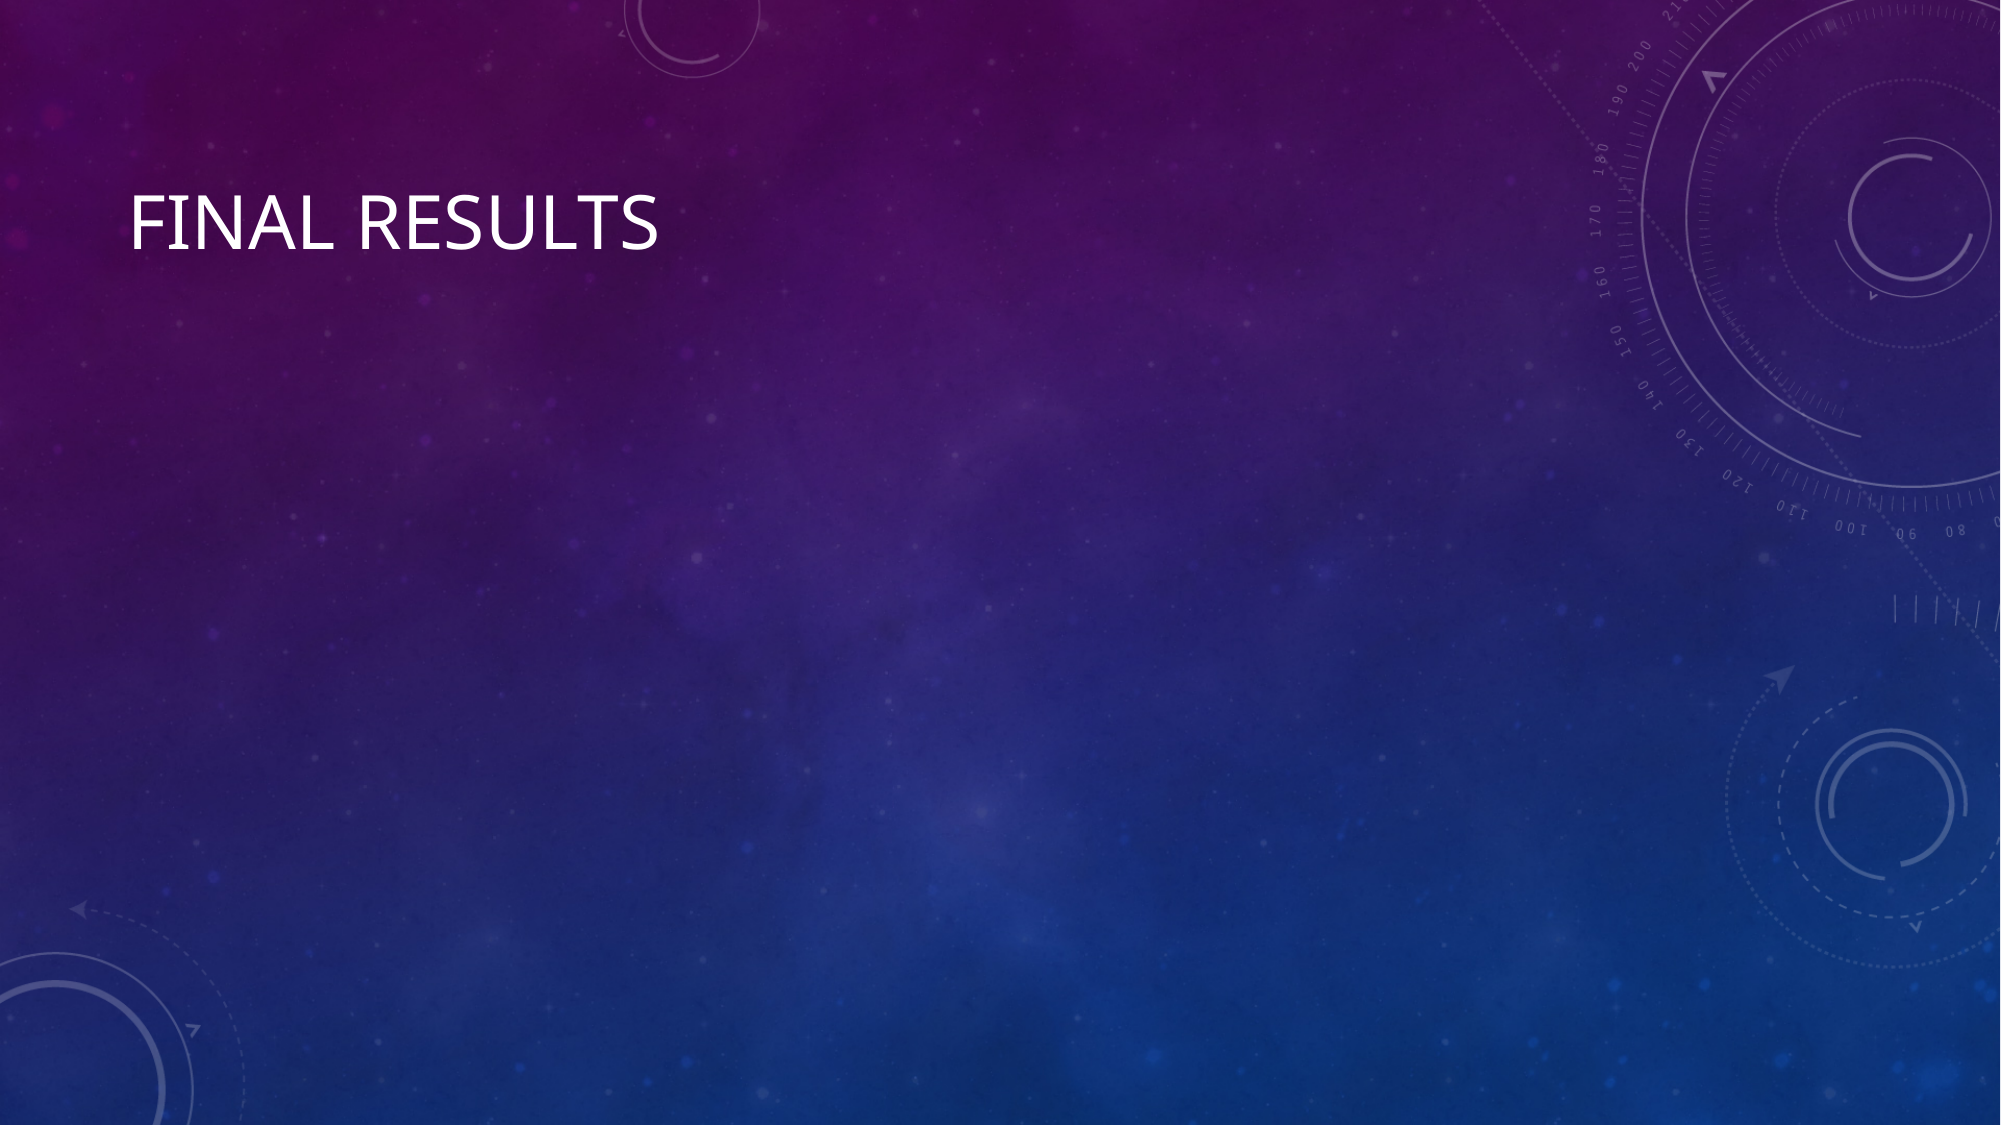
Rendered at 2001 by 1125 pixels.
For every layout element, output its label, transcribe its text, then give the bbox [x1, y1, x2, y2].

title Final results [112, 99, 1775, 339]
picture [0, 0, 2001, 1125]
